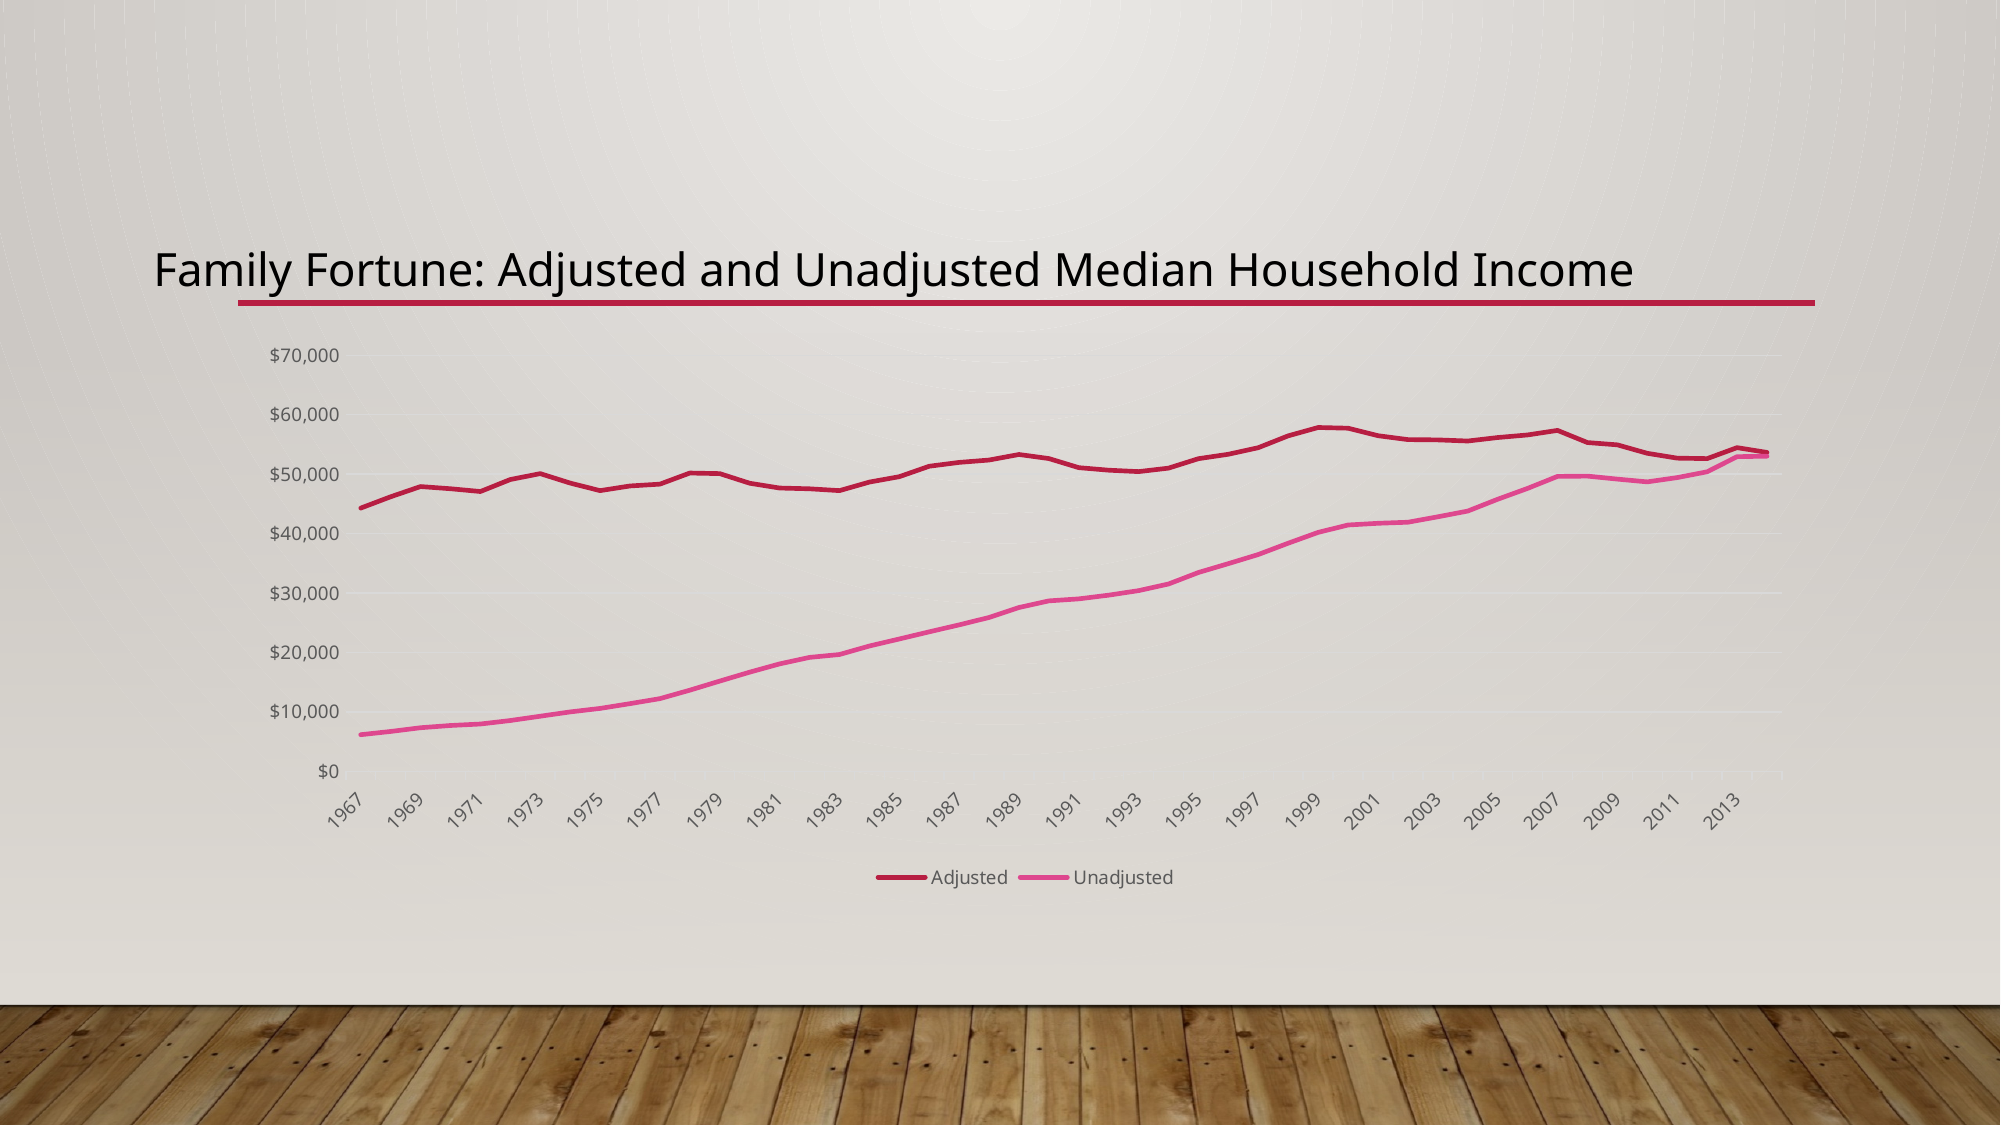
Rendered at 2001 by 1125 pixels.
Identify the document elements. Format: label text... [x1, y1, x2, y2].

chart [237, 330, 1814, 897]
text_box Family Fortune: Adjusted and Unadjusted Median Household Income [138, 233, 1651, 304]
picture [0, 1005, 2000, 1125]
